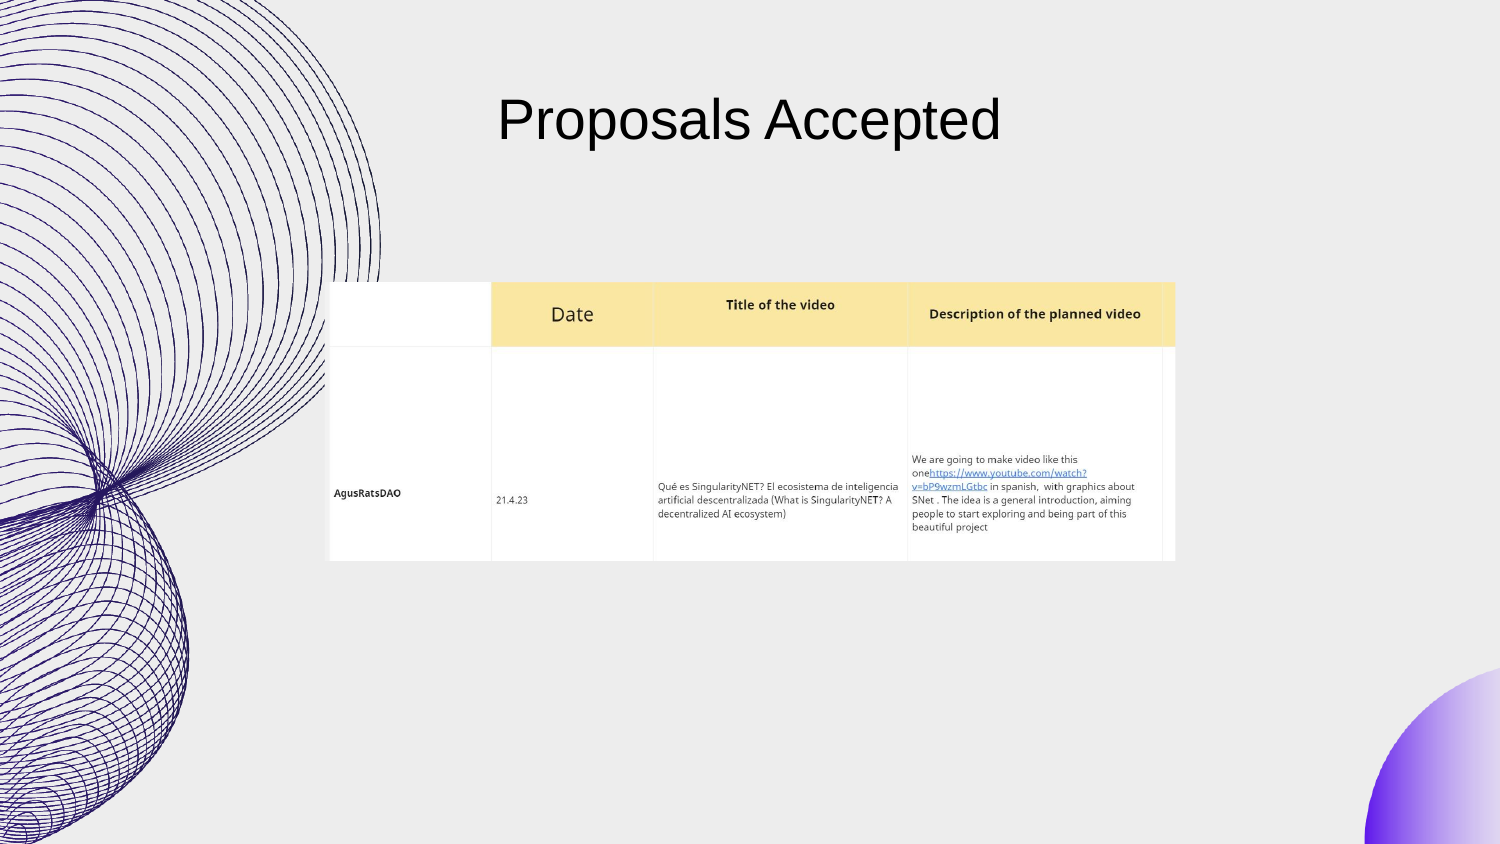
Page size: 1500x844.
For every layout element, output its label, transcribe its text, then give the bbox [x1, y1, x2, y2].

title Proposals Accepted [51, 72, 1449, 167]
picture [0, 0, 1500, 844]
